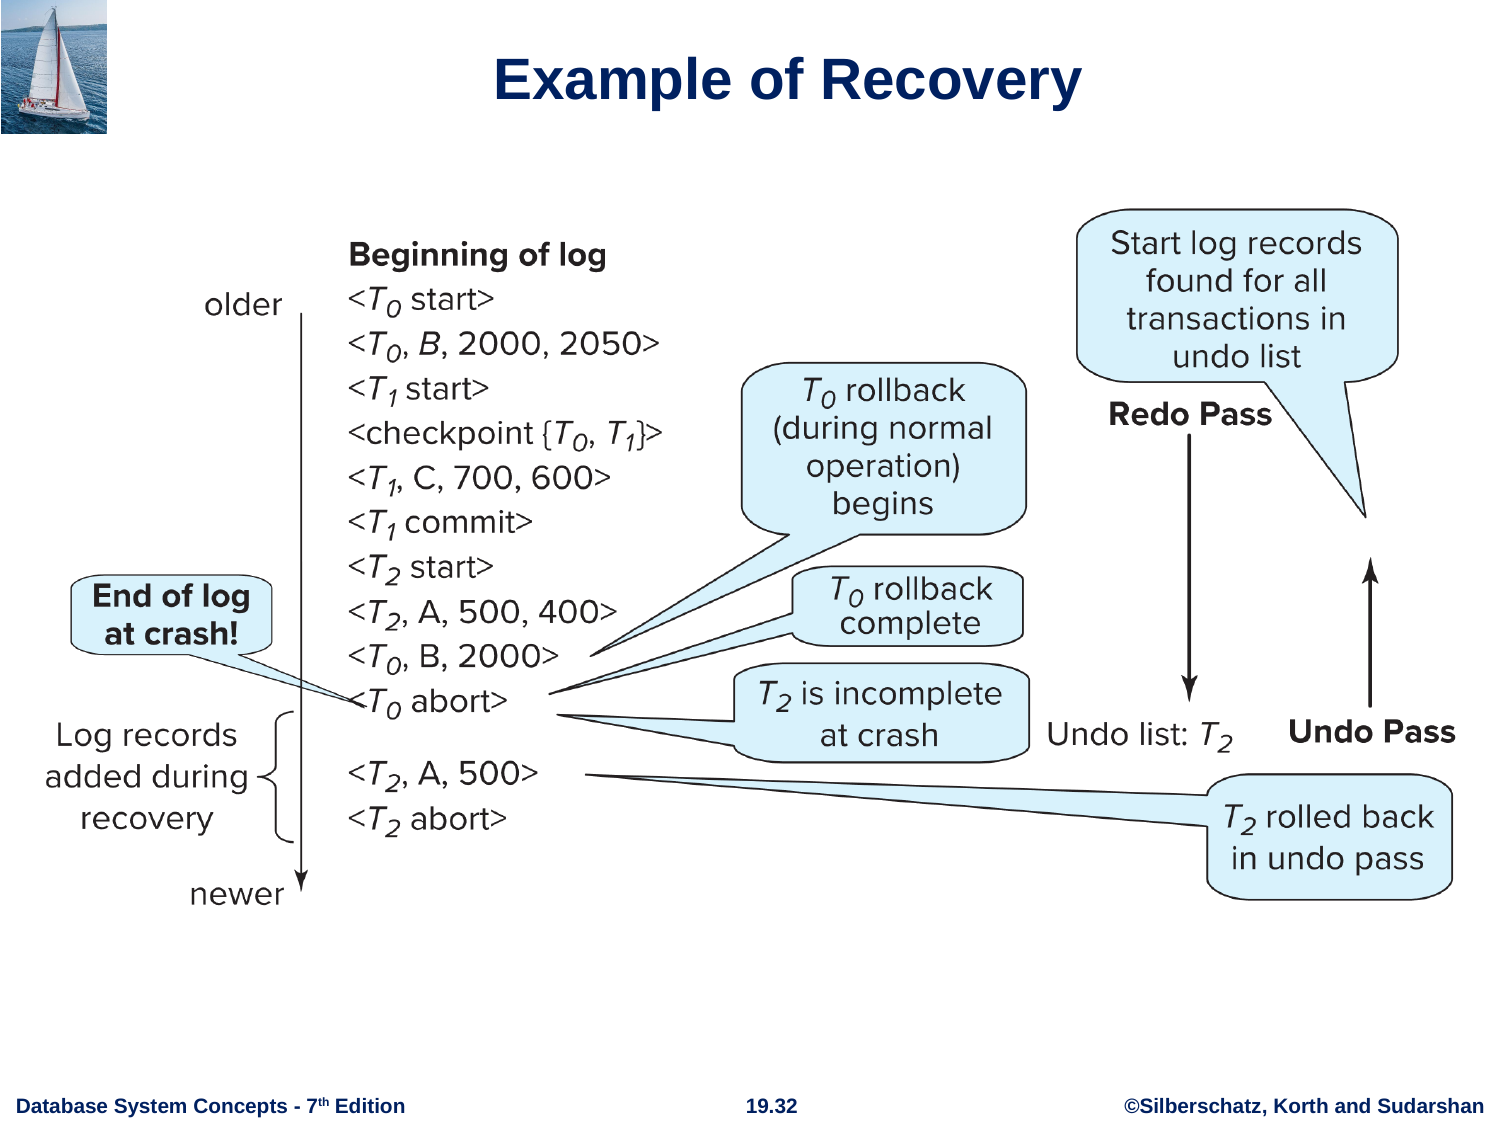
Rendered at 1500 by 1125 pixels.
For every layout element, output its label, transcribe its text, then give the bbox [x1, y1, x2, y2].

title Example of Recovery [125, 18, 1452, 120]
picture [1, 0, 107, 134]
picture [44, 208, 1456, 917]
